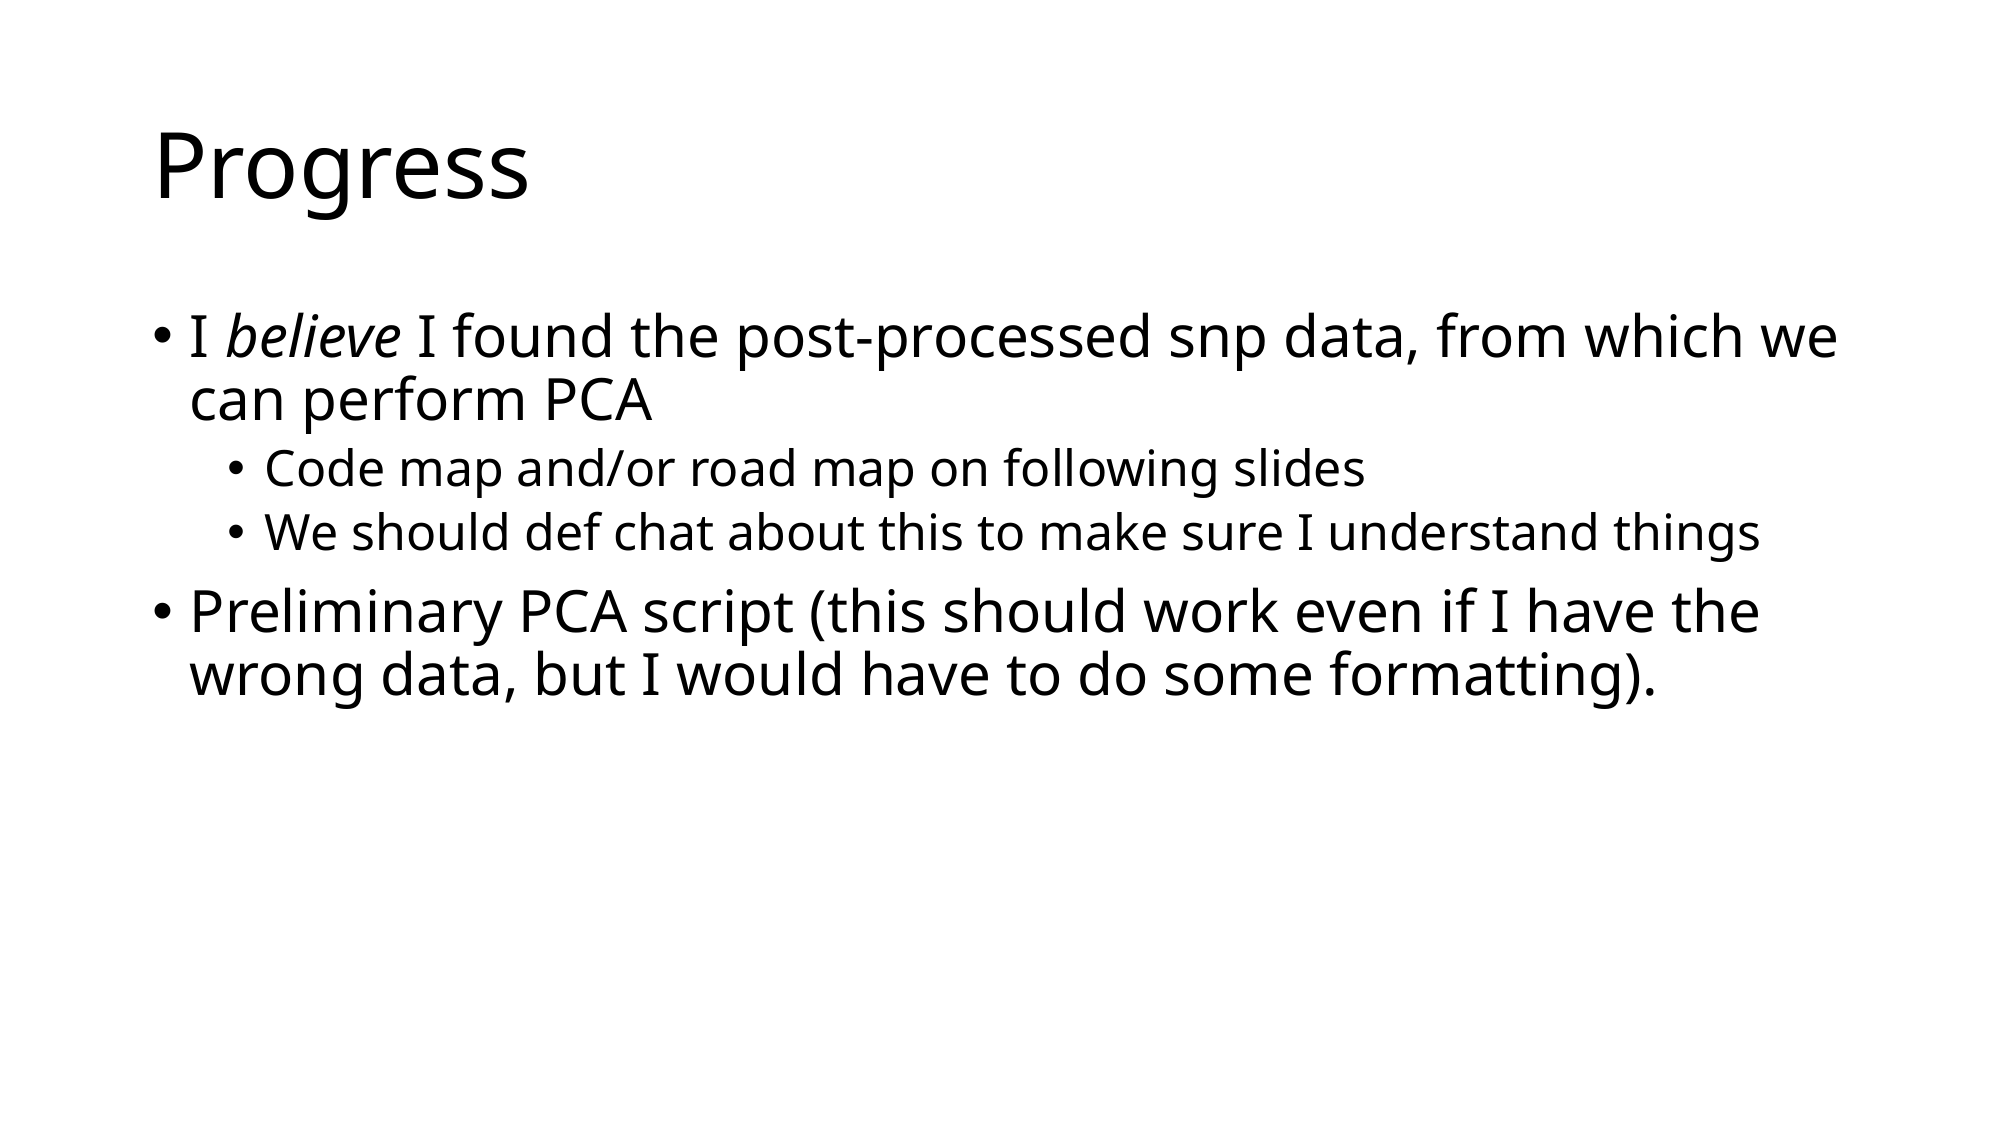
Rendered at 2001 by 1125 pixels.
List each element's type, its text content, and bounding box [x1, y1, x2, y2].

title Progress [137, 59, 1863, 278]
list I believe I found the post-processed snp data, from which we can perform PCA Code map and/or road map on following slides We should def chat about this to make sure I understand things Preliminary PCA script (this should work even if I have the wrong data, but I would have to do some formatting). [137, 299, 1863, 1014]
